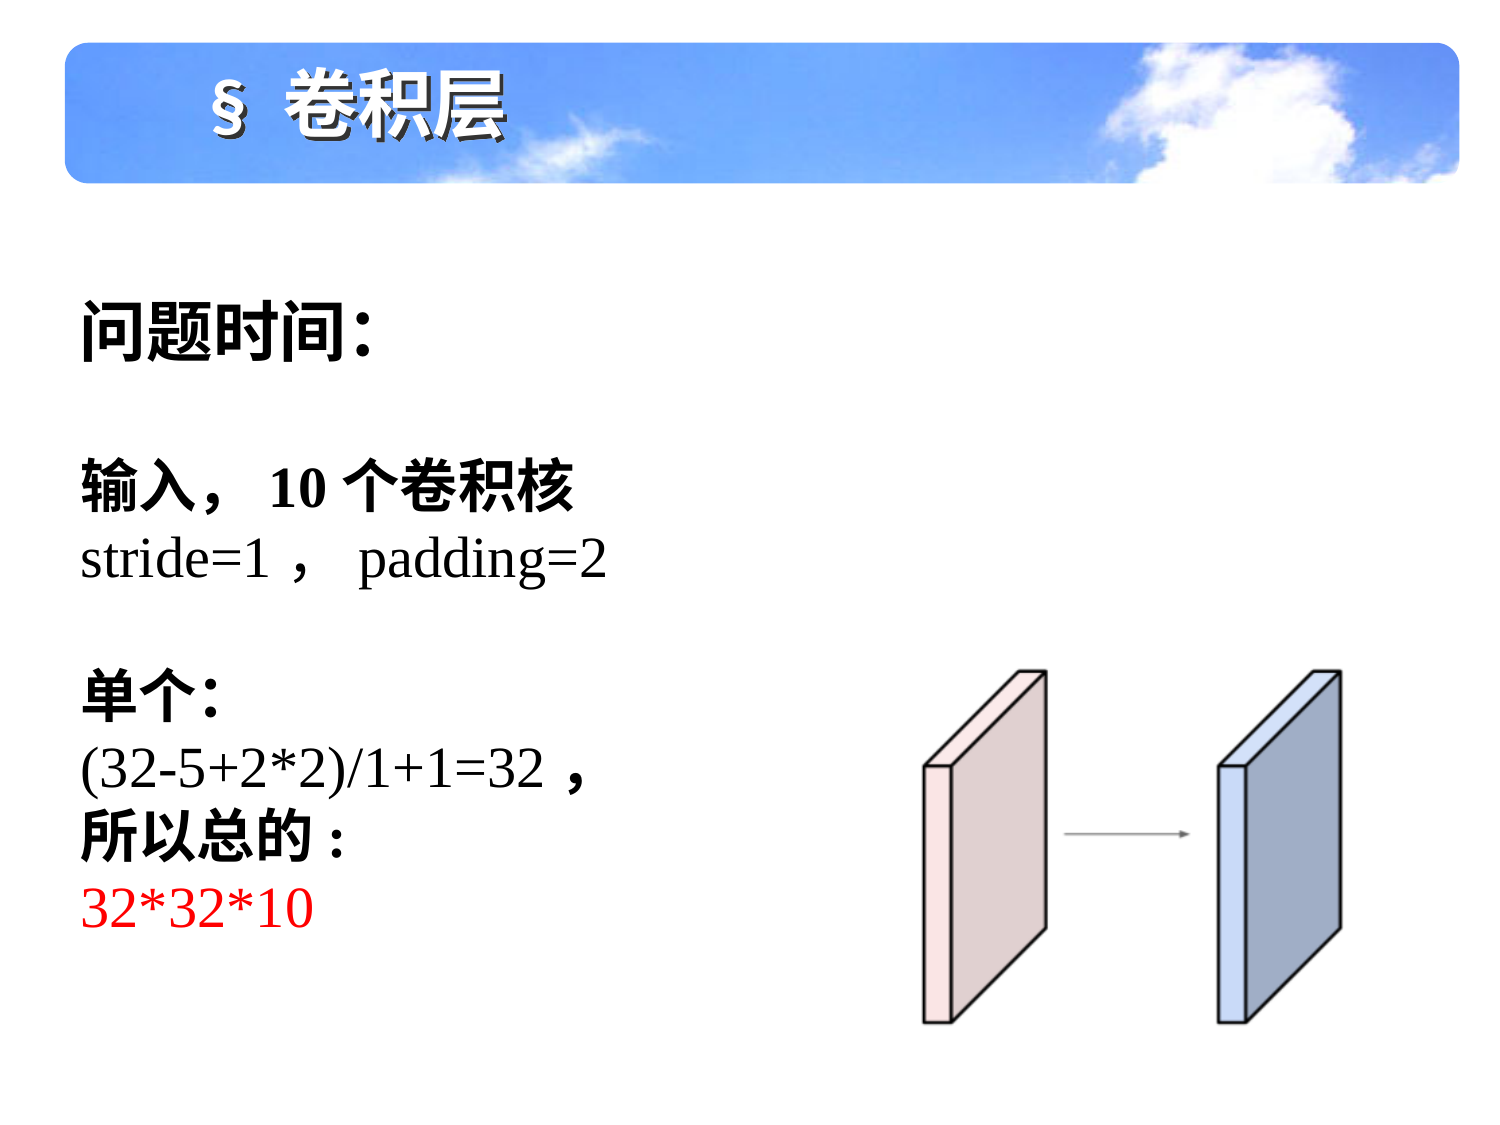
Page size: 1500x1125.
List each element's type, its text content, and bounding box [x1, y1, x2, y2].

title § 卷积层 [194, 42, 1408, 161]
picture [914, 664, 1348, 1029]
picture [64, 42, 1460, 184]
text_box 问题时间： [64, 282, 963, 378]
